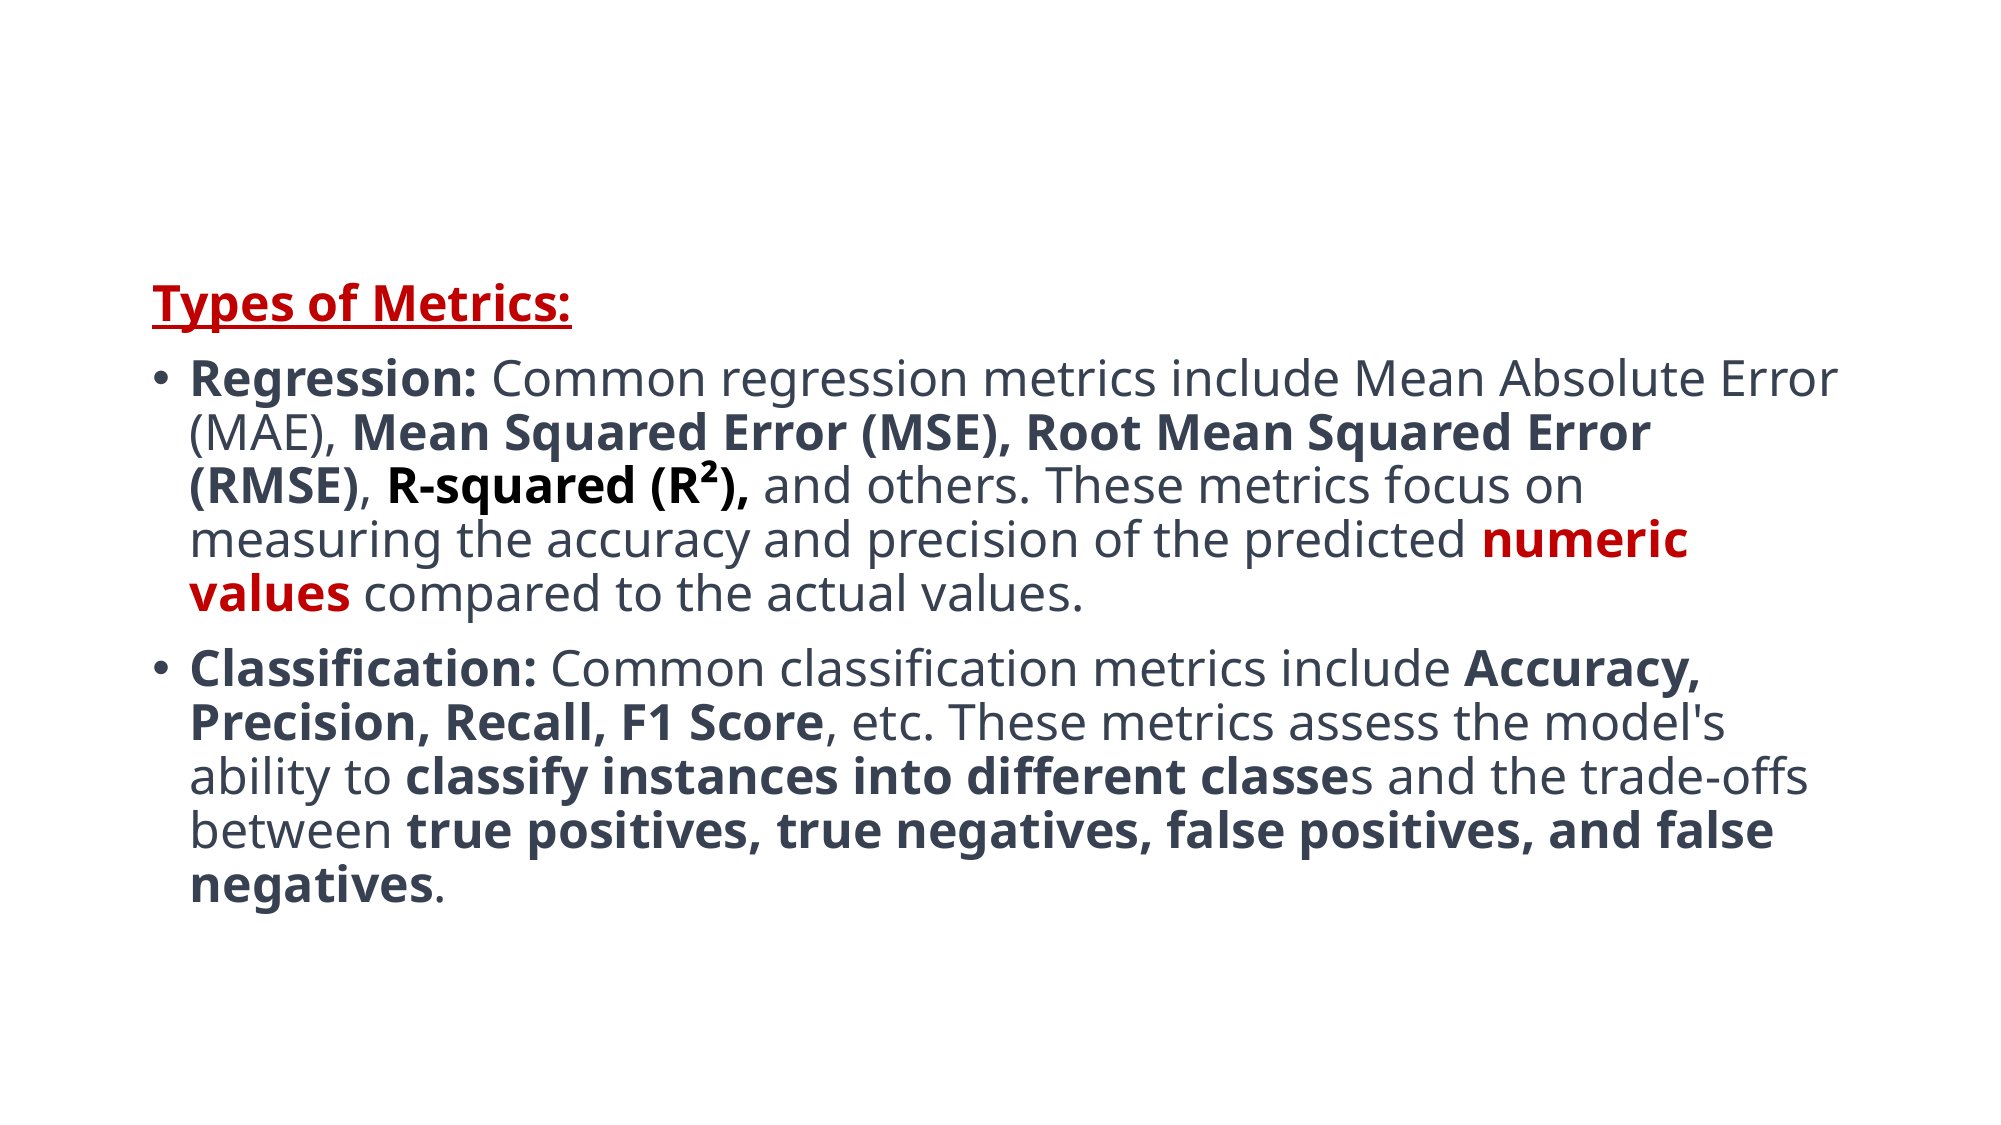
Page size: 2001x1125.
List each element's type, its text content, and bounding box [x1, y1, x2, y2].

list Types of Metrics: Regression: Common regression metrics include Mean Absolute Error (MAE), Mean Squared Error (MSE), Root Mean Squared Error (RMSE), R-squared (R²), and others. These metrics focus on measuring the accuracy and precision of the predicted numeric values compared to the actual values. Classification: Common classification metrics include Accuracy, Precision, Recall, F1 Score, etc. These metrics assess the model's ability to classify instances into different classes and the trade-offs between true positives, true negatives, false positives, and false negatives. [137, 270, 1863, 985]
